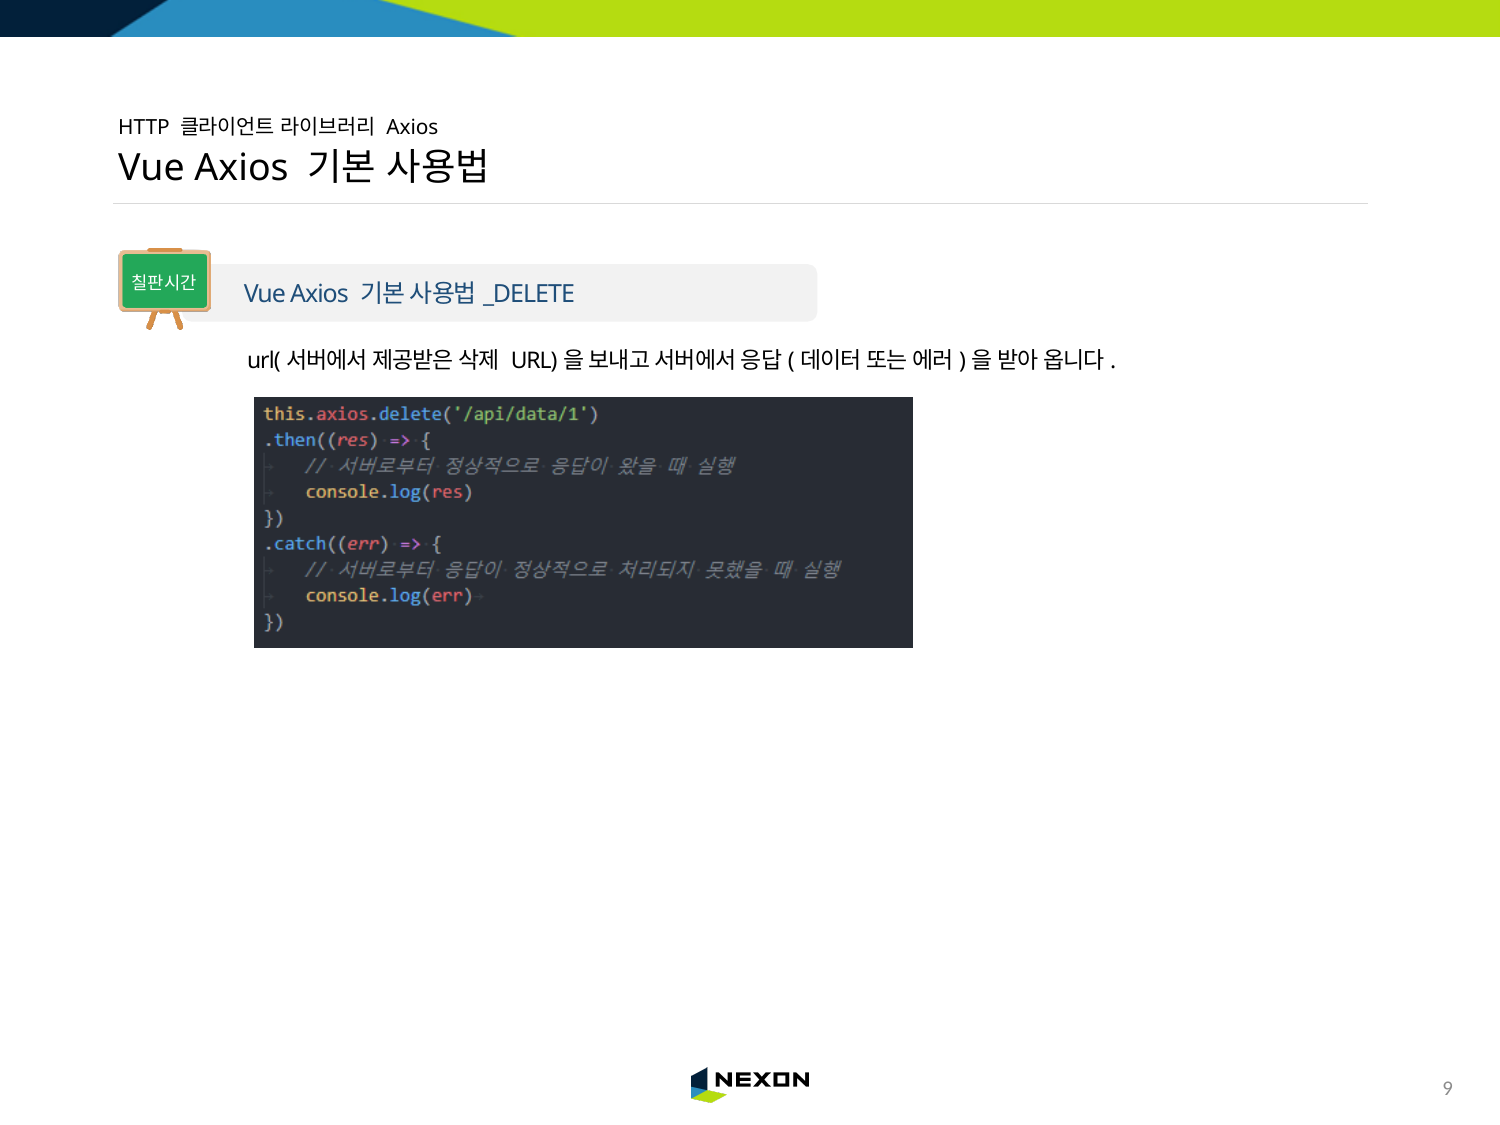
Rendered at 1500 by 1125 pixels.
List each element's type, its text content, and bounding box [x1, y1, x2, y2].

picture [254, 397, 913, 648]
picture [691, 1067, 809, 1103]
slide_number 8 [1130, 1056, 1468, 1117]
text_box url(서버에서 제공받은 삭제 URL)을 보내고 서버에서 응답(데이터 또는 에러)을 받아 옵니다. [232, 338, 1397, 381]
text_box Vue Axios 기본 사용법_DELETE [226, 263, 819, 323]
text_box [103, 219, 226, 342]
picture [0, 0, 1500, 37]
title HTTP 클라이언트 라이브러리 Axios Vue Axios 기본 사용법 [103, 90, 1397, 209]
